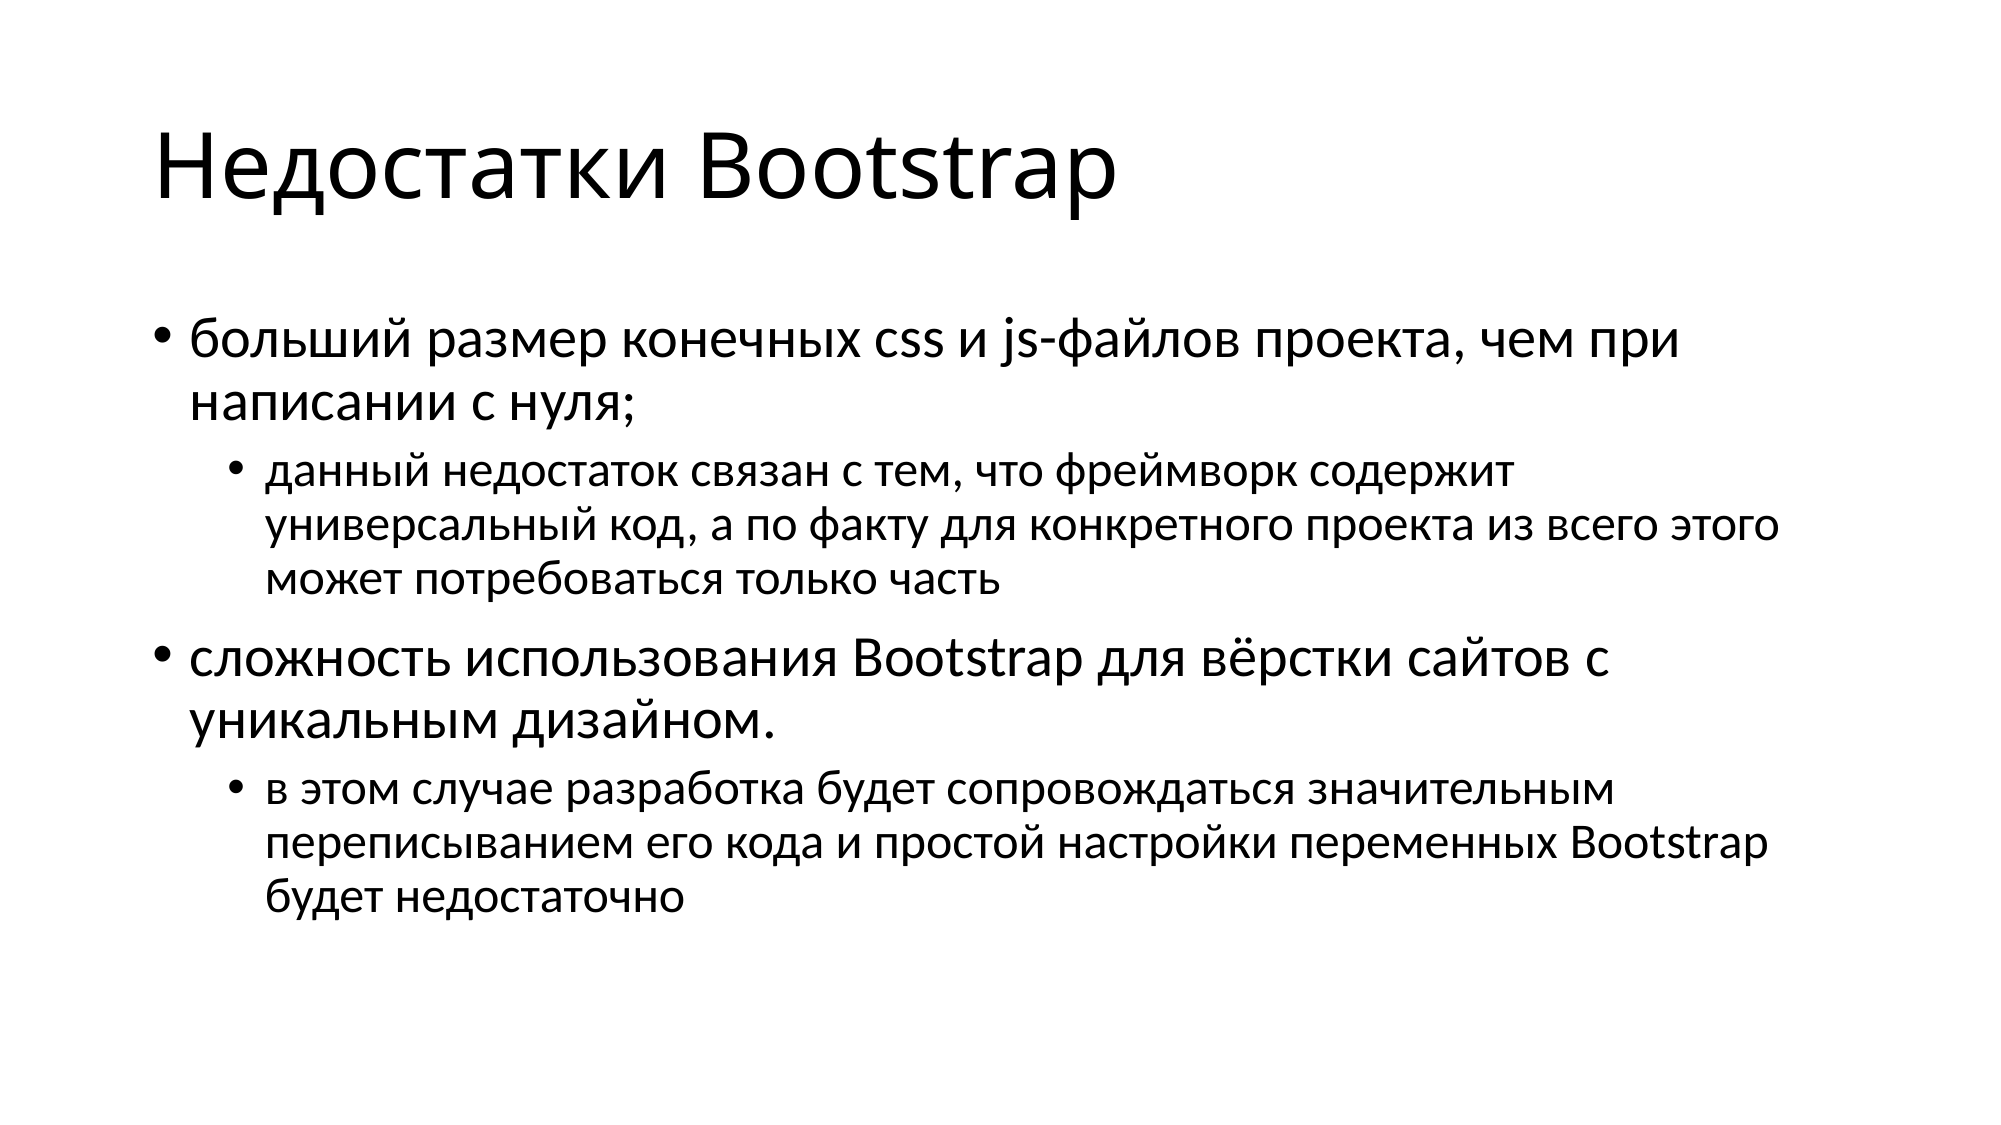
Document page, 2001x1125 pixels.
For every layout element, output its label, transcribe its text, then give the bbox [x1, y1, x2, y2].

title Недостатки Bootstrap [137, 59, 1863, 278]
list больший размер конечных css и js-файлов проекта, чем при написании с нуля; данный недостаток связан с тем, что фреймворк содержит универсальный код, а по факту для конкретного проекта из всего этого может потребоваться только часть сложность использования Bootstrap для вёрстки сайтов с уникальным дизайном. в этом случае разработка будет сопровождаться значительным переписыванием его кода и простой настройки переменных Bootstrap будет недостаточно [137, 299, 1863, 1014]
